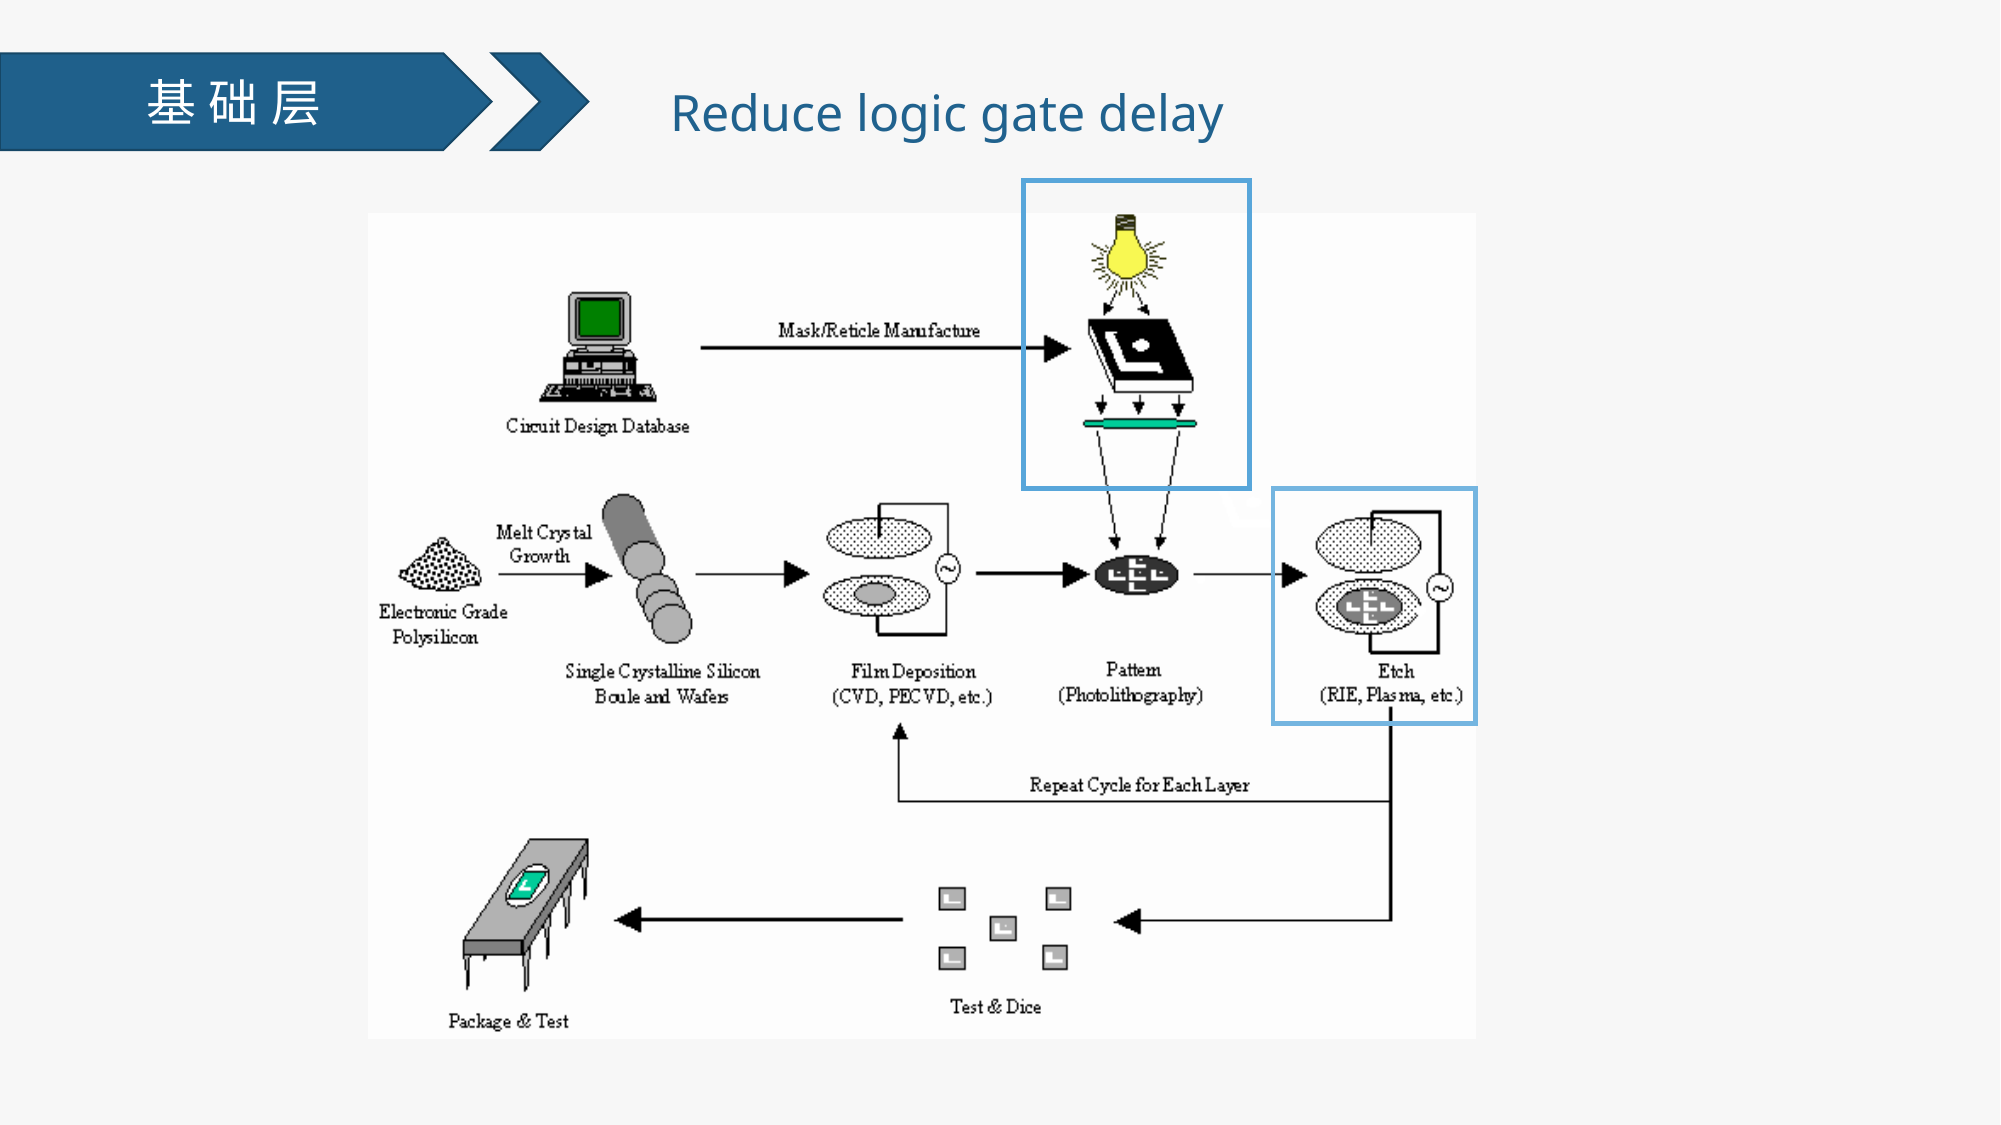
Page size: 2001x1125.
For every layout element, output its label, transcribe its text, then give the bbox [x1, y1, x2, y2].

text_box Reduce logic gate delay [655, 74, 1719, 149]
picture [368, 213, 1476, 1039]
text_box [1023, 180, 1251, 213]
text_box [489, 52, 590, 152]
text_box 基础层 [0, 52, 494, 152]
